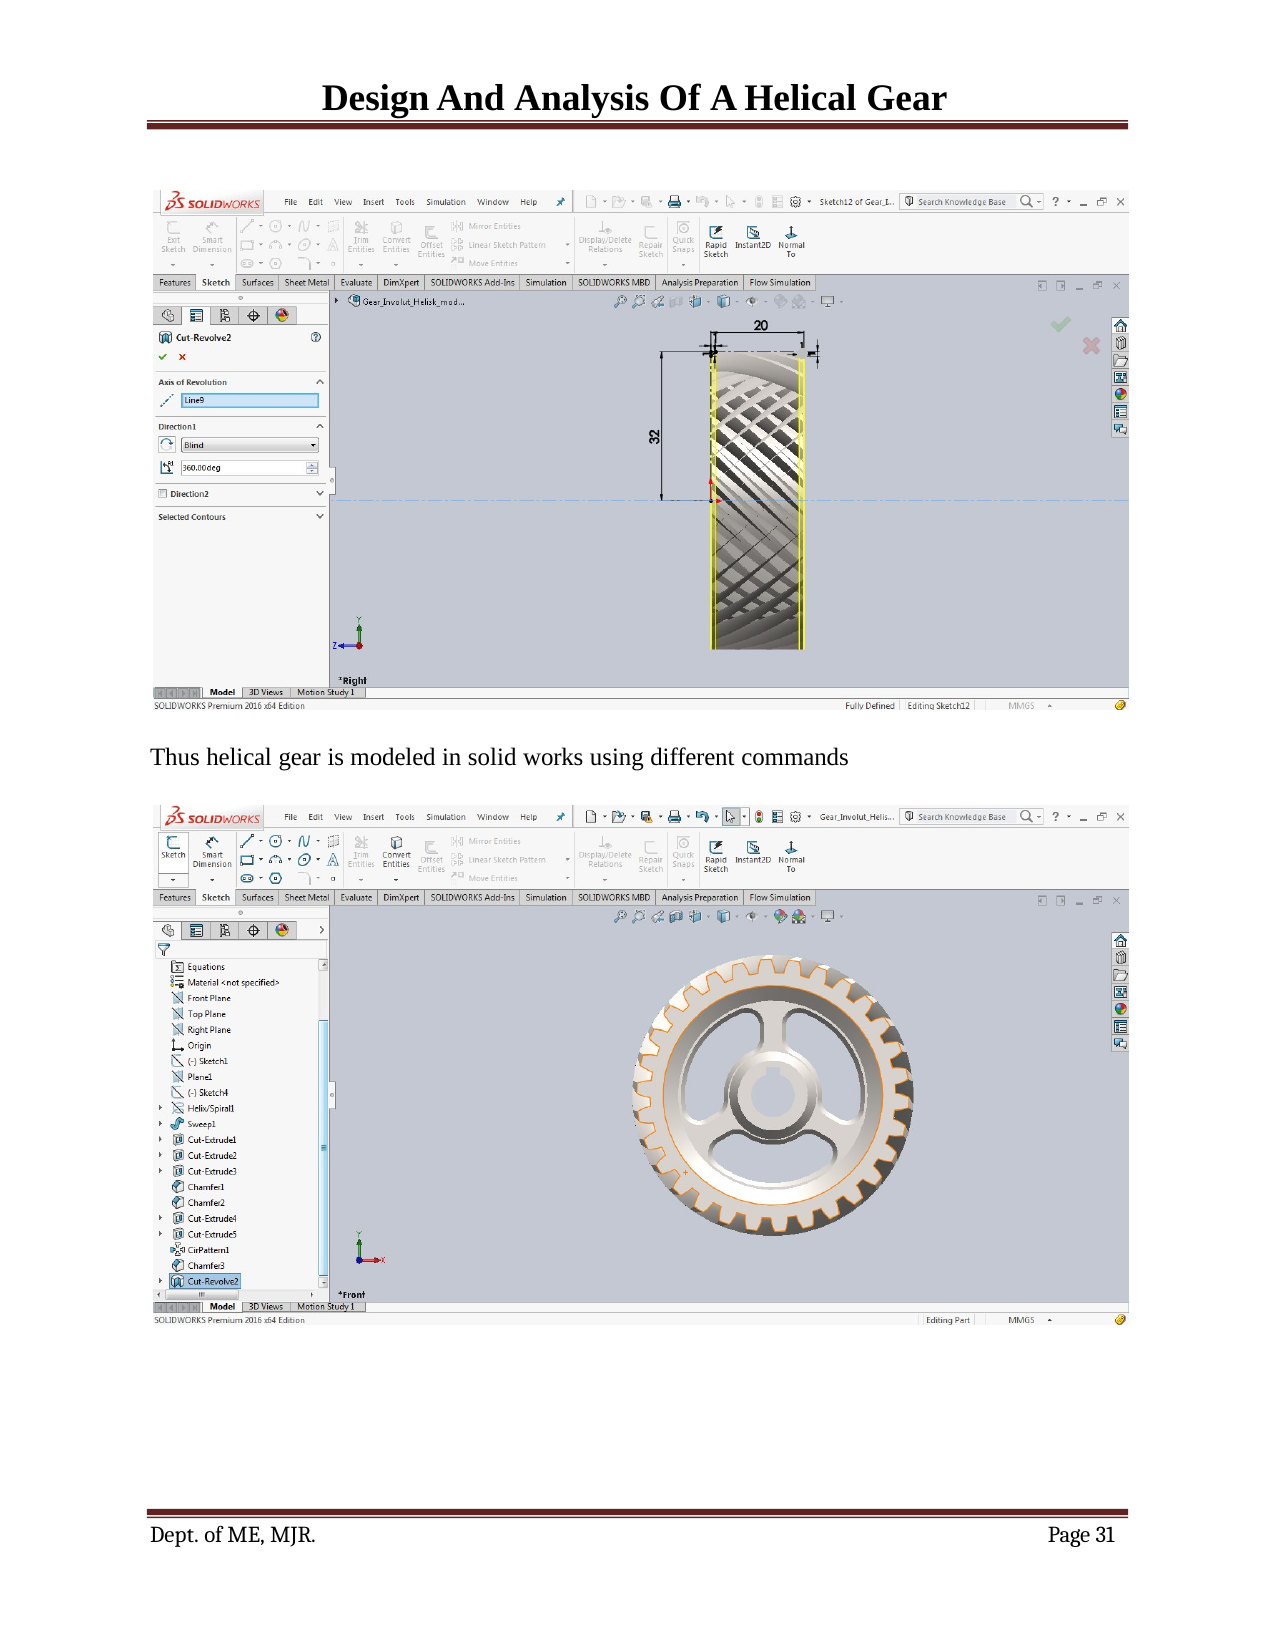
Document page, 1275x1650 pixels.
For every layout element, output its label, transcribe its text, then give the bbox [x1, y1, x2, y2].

picture [152, 805, 1129, 1325]
slide_number Page 10 [1045, 1518, 1132, 1650]
text_box [146, 123, 1129, 130]
text_box Thus helical gear is modeled in solid works using different commands [147, 738, 855, 771]
text_box Design And Analysis Of A Helical Gear [319, 70, 956, 118]
picture [152, 190, 1129, 710]
text_box [146, 1508, 1129, 1519]
footer Dept. of ME, MJR. [147, 1518, 320, 1650]
